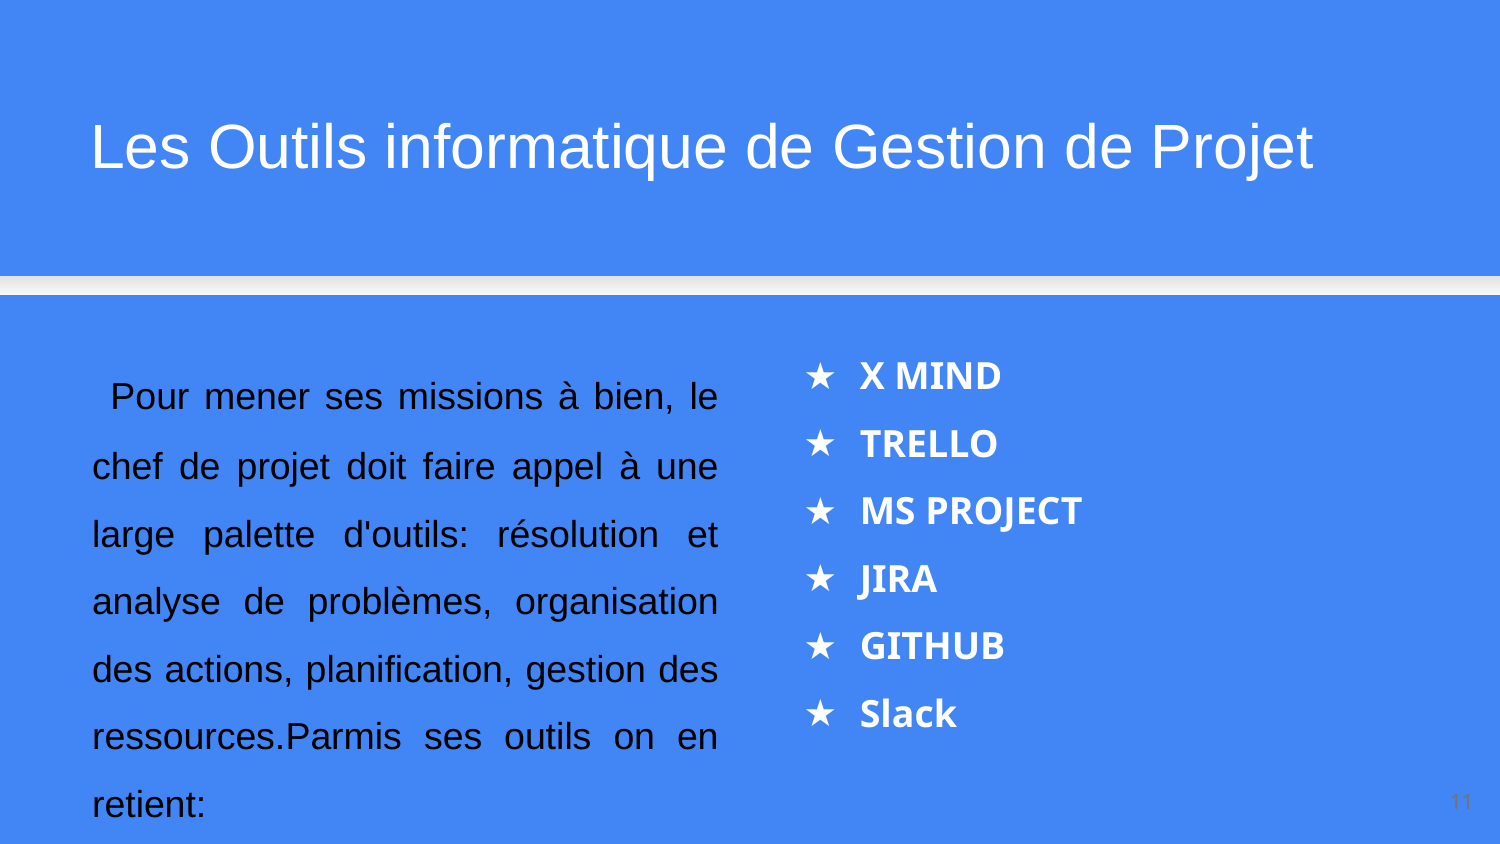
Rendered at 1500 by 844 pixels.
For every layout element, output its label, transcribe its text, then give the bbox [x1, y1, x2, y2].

text_box <numéro> [1398, 770, 1489, 835]
text_box Pour mener ses missions à bien, le chef de projet doit faire appel à une large palette d'outils: résolution et analyse de problèmes, organisation des actions, planification, gestion des ressources.Parmis ses outils on en retient: [77, 314, 734, 818]
text_box X MIND TRELLO MS PROJECT JIRA GITHUB Slack [770, 314, 1427, 760]
text_box Les Outils informatique de Gestion de Projet [75, 35, 1425, 251]
